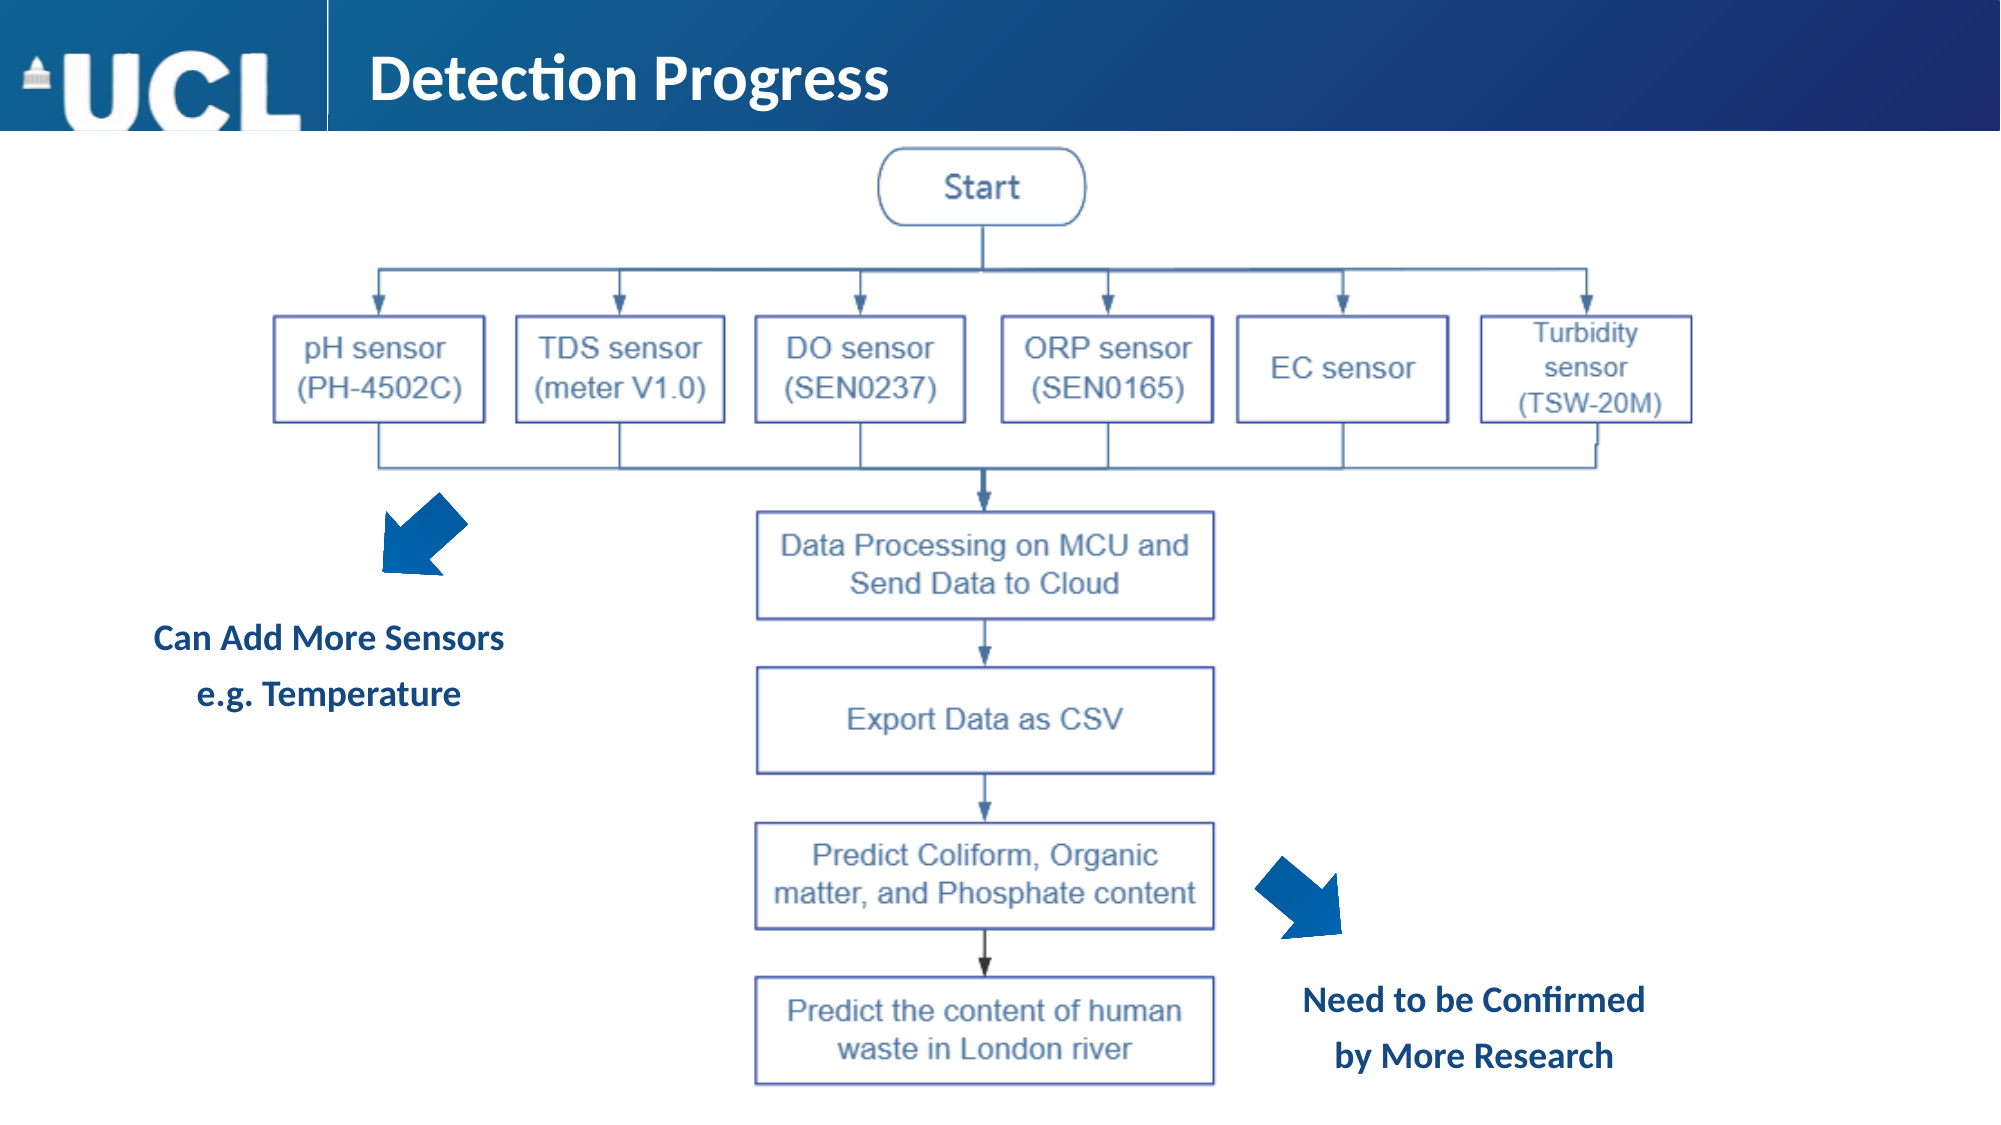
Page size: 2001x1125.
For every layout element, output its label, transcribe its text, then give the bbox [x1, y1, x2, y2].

title Detection Progress [354, 22, 918, 136]
picture [263, 136, 1700, 1104]
picture [12, 33, 309, 131]
text_box Can Add More Sensors e.g. Temperature [134, 593, 263, 721]
